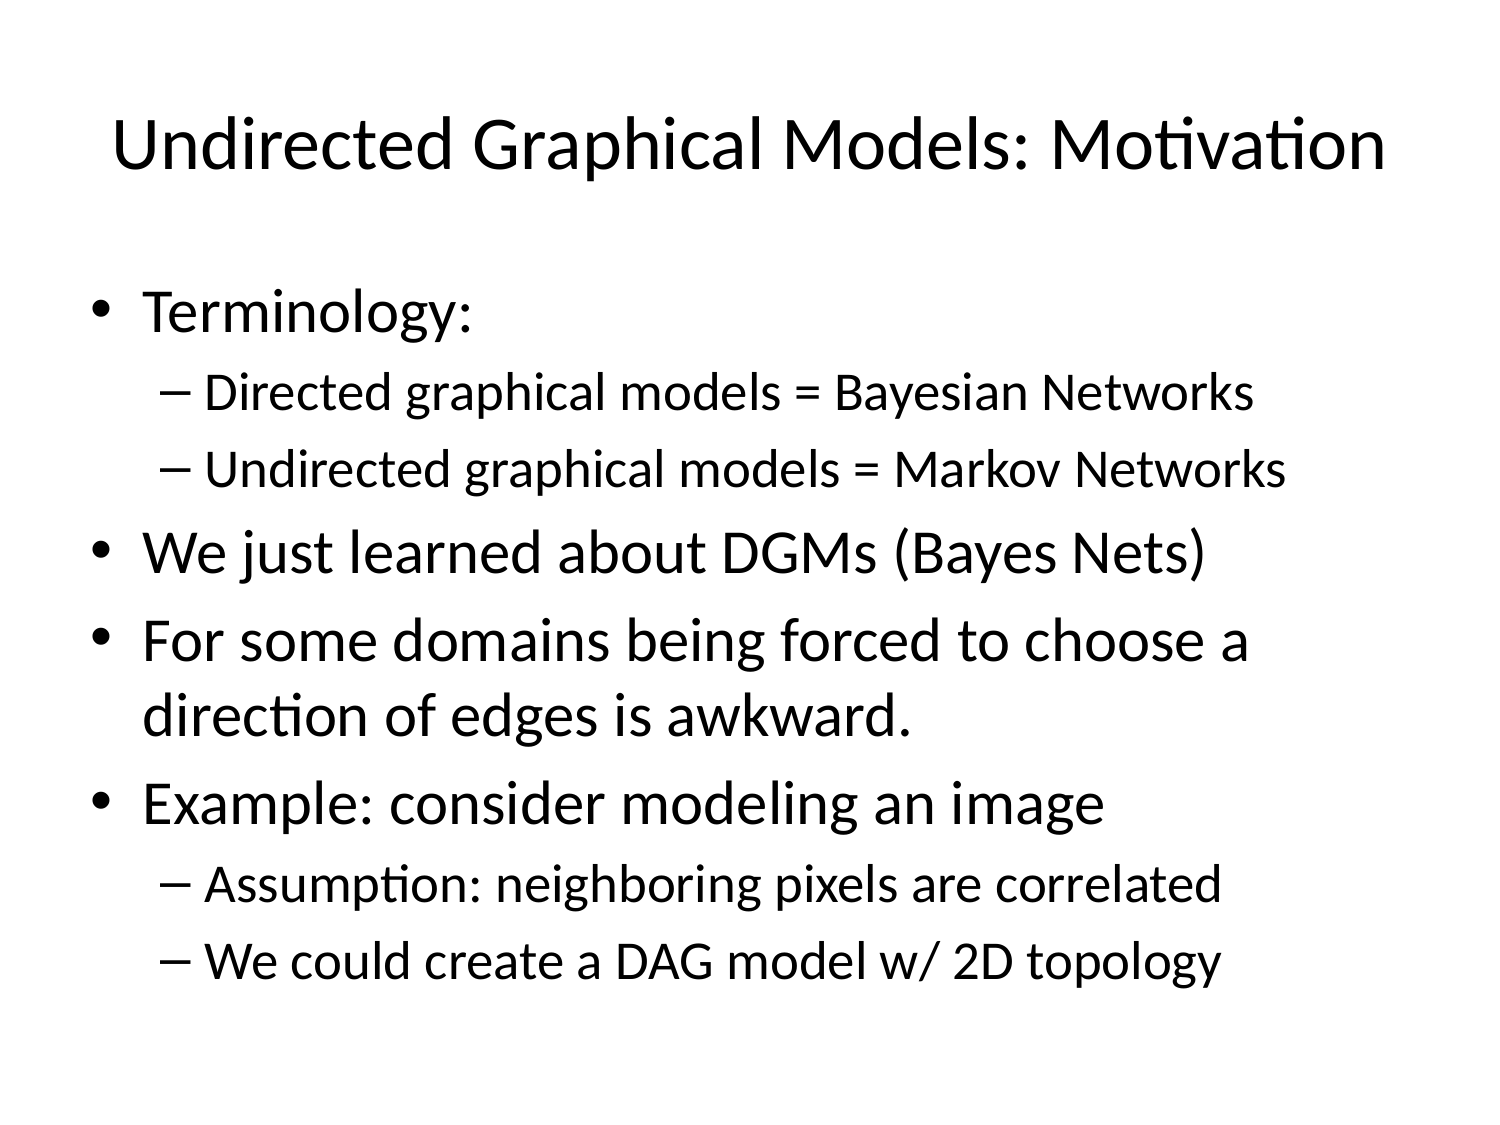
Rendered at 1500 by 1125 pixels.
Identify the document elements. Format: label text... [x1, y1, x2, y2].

list Terminology: Directed graphical models = Bayesian Networks Undirected graphical models = Markov Networks We just learned about DGMs (Bayes Nets) For some domains being forced to choose a direction of edges is awkward. Example: consider modeling an image Assumption: neighboring pixels are correlated We could create a DAG model w/ 2D topology [75, 262, 1425, 1005]
title Undirected Graphical Models: Motivation [75, 45, 1425, 233]
